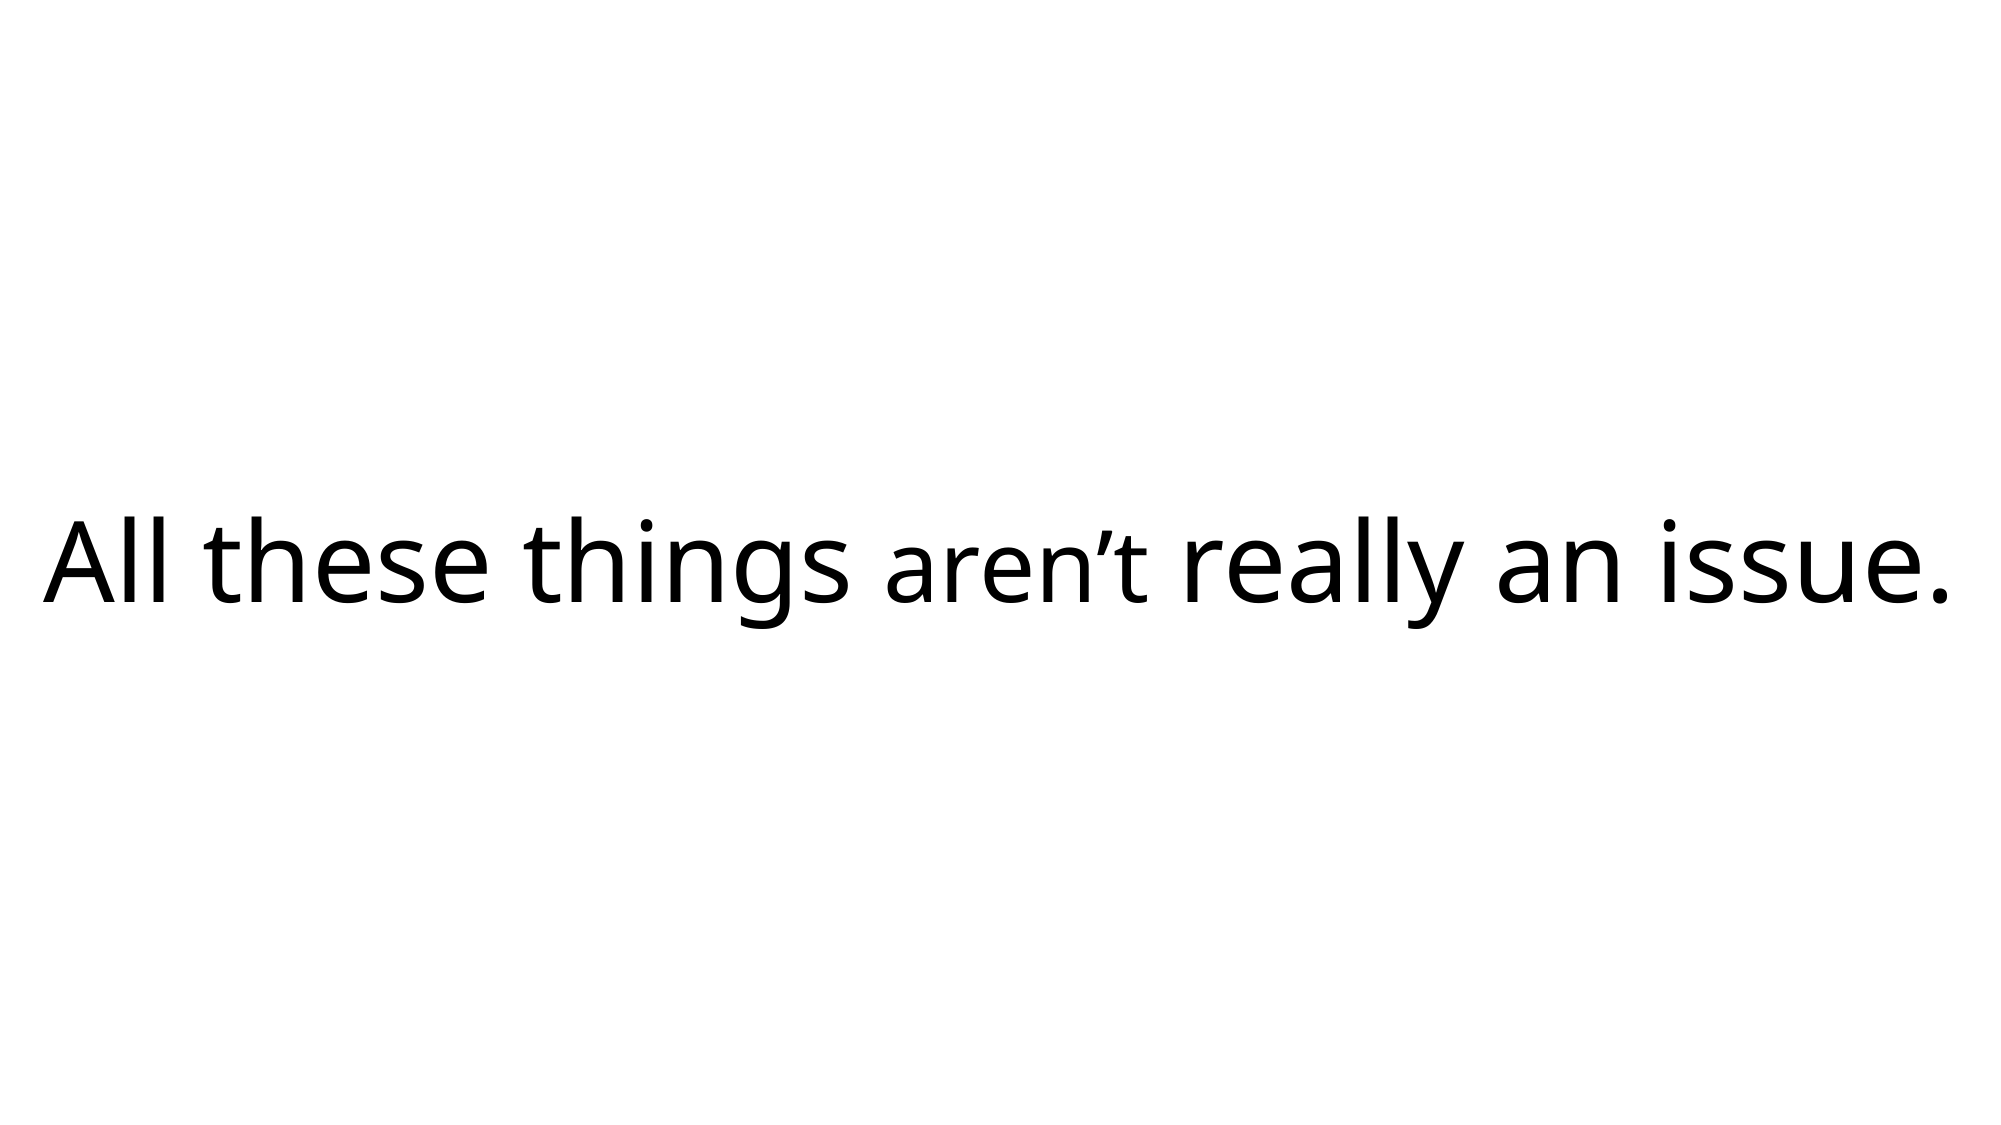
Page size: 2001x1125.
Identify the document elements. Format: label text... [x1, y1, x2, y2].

title All these things aren’t really an issue. [0, 280, 2000, 635]
